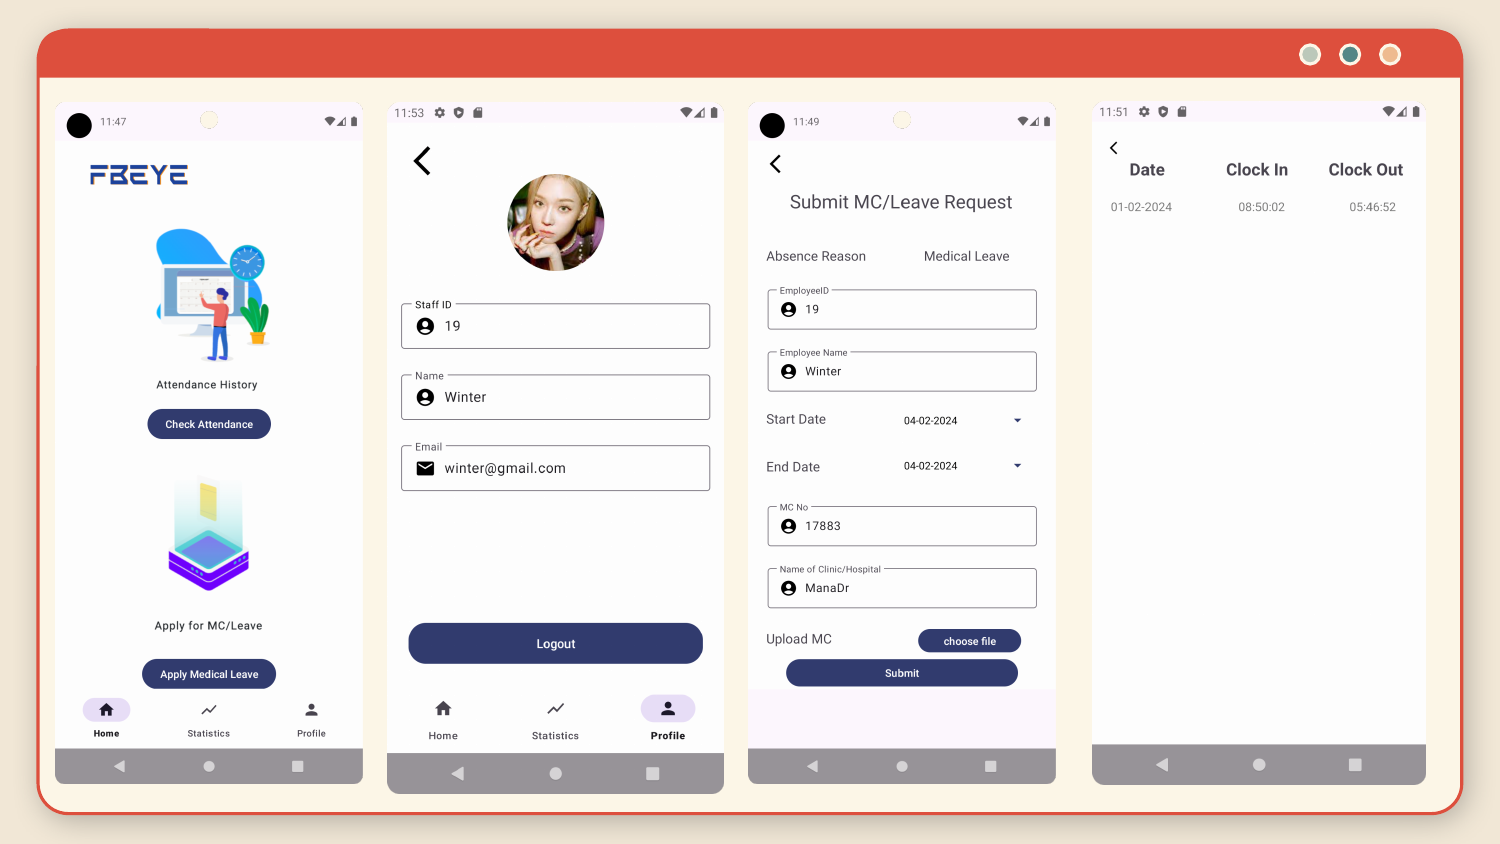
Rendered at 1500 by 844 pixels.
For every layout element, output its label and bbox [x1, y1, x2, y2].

picture [55, 102, 363, 784]
picture [387, 102, 724, 794]
picture [748, 102, 1056, 784]
picture [1092, 101, 1426, 785]
